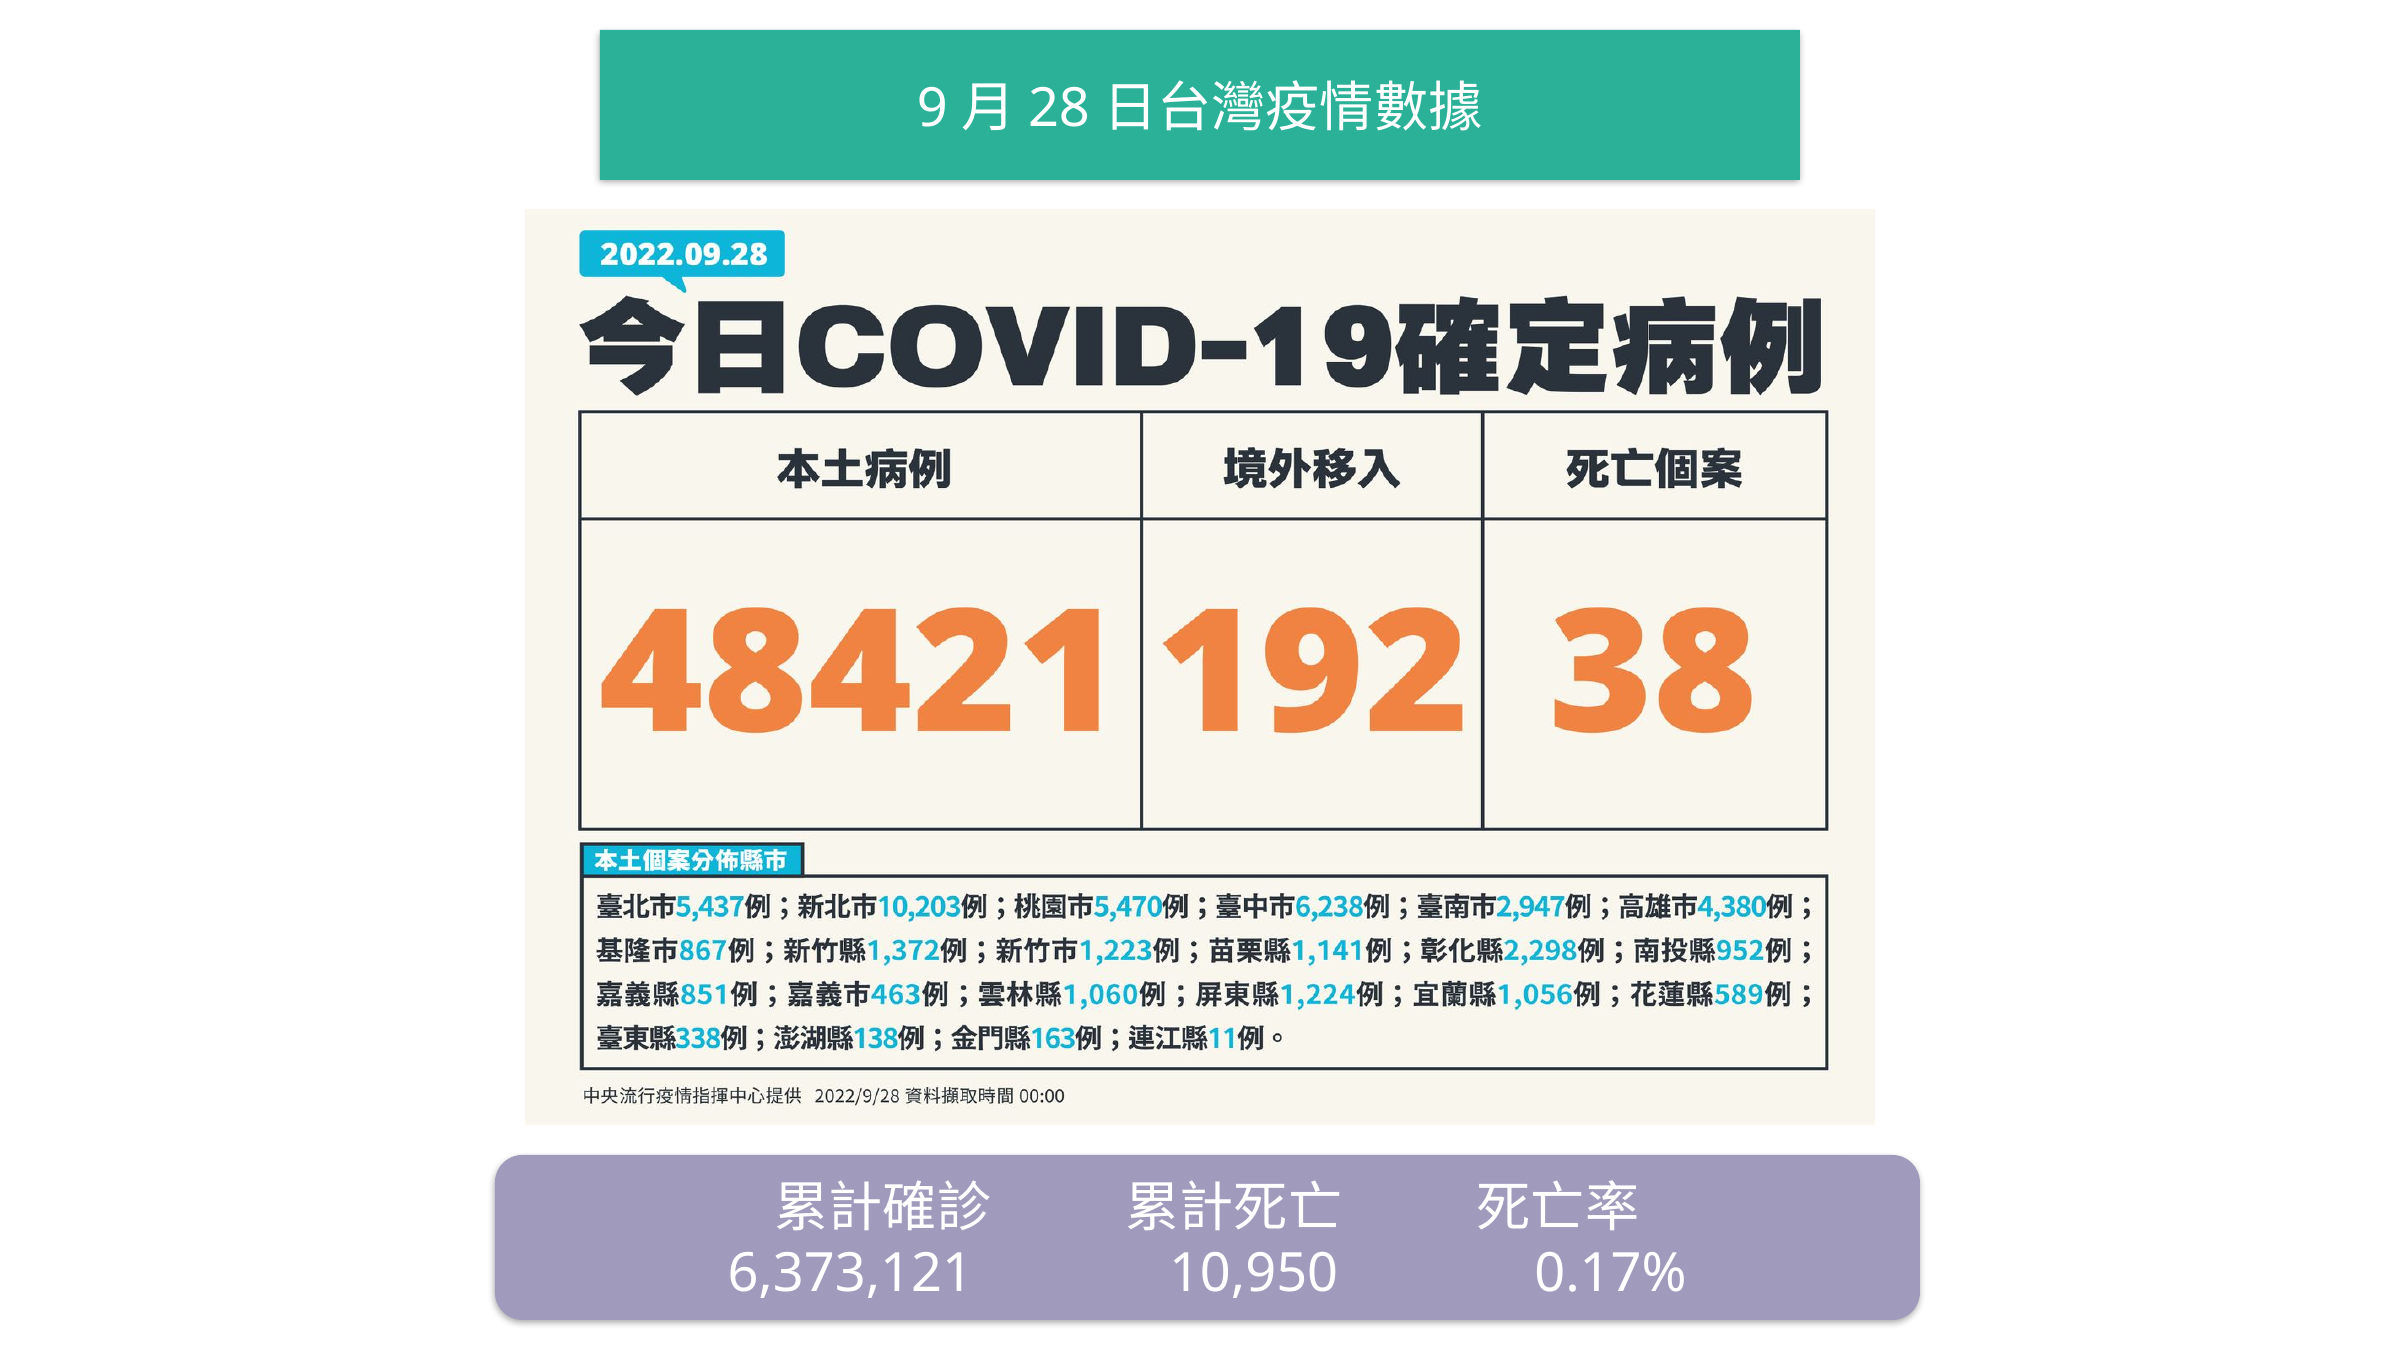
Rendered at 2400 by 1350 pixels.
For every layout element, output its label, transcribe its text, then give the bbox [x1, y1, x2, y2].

text_box 累計確診 累計死亡 死亡率 6,373,121 10,950 0.17% [494, 1154, 1921, 1321]
picture [524, 209, 1876, 1126]
text_box 9月28日台灣疫情數據 [599, 29, 1801, 181]
